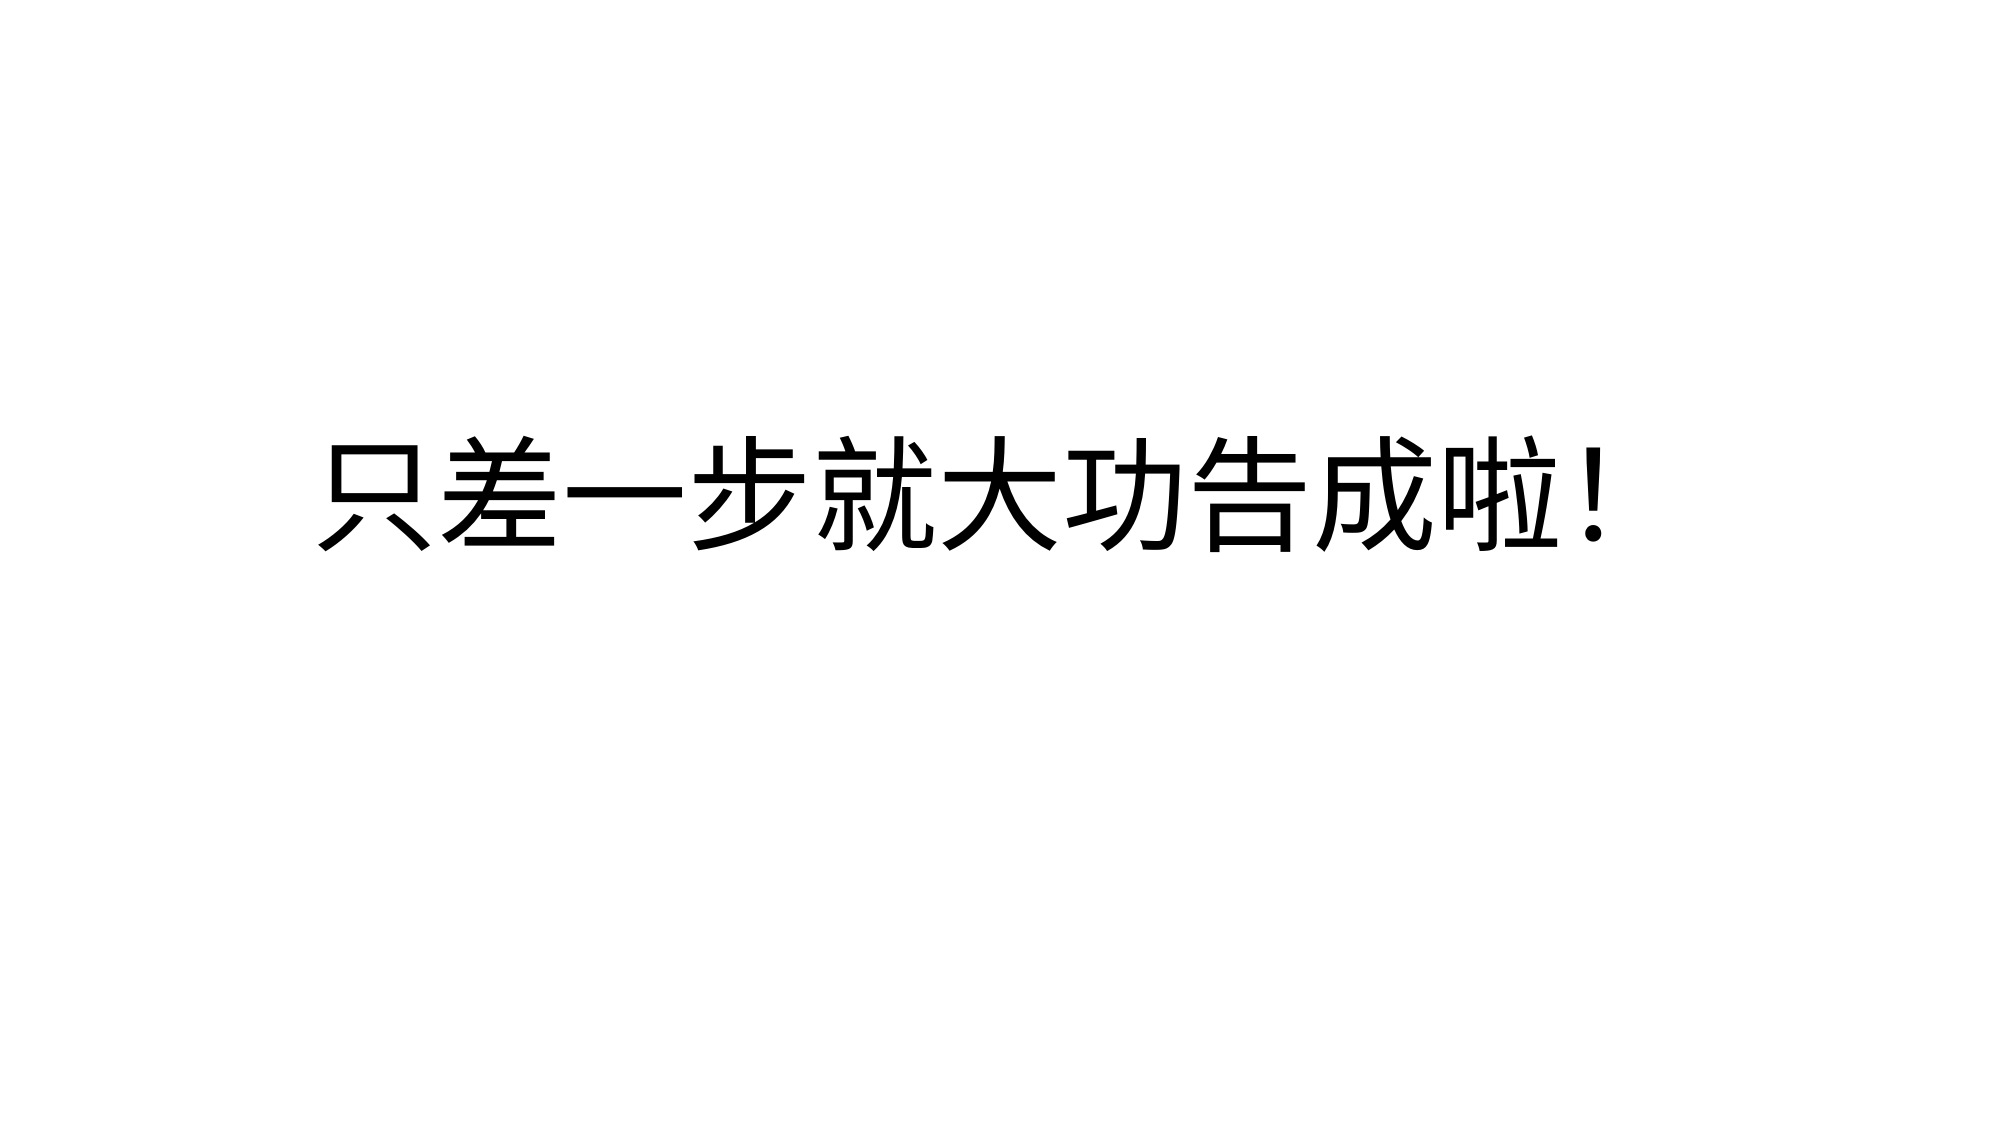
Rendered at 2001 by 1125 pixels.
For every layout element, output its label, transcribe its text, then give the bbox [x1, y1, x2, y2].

title 只差一步就大功告成啦！ [249, 184, 1750, 576]
